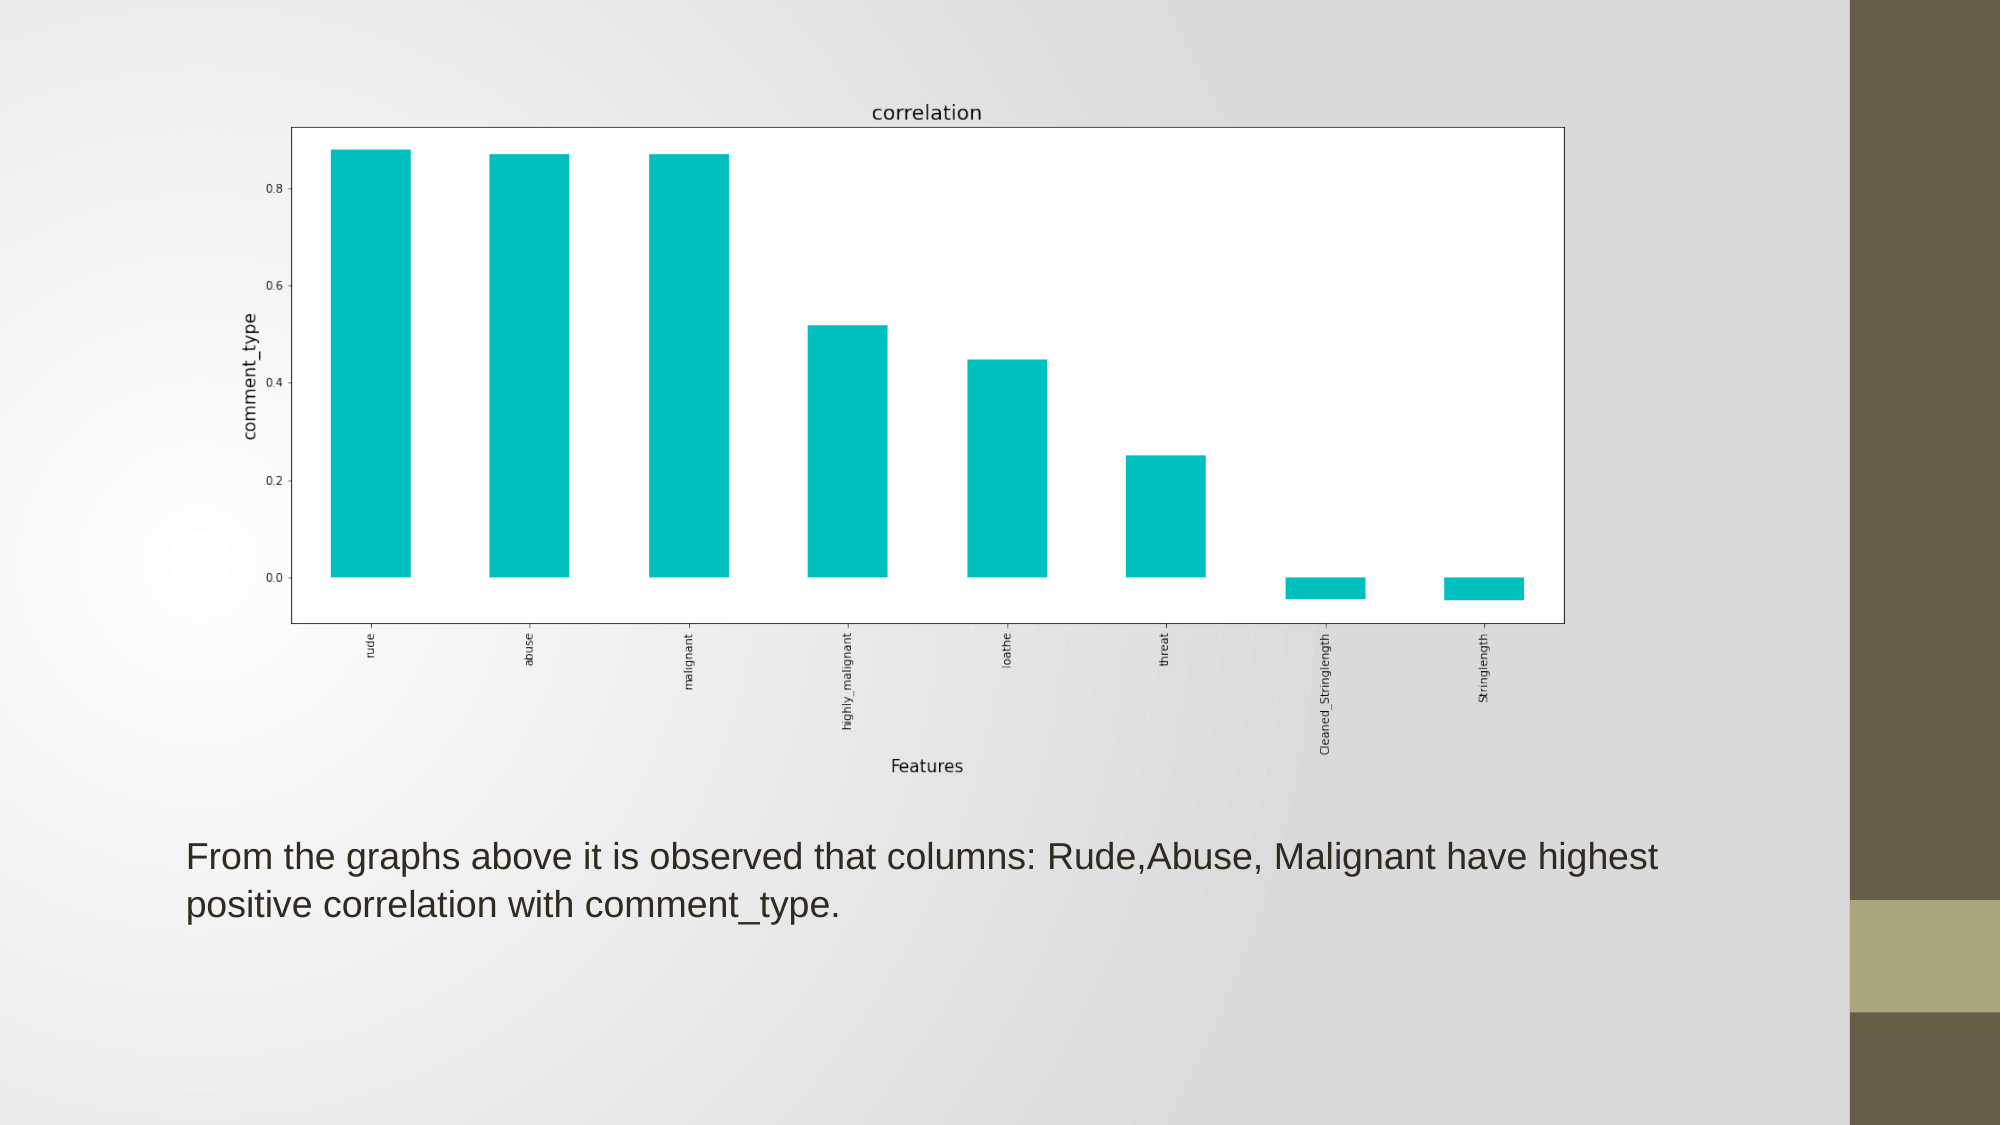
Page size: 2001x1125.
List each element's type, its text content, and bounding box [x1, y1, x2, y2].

picture [234, 95, 1573, 784]
text_box From the graphs above it is observed that columns: Rude,Abuse, Malignant have highest positive correlation with comment_type. [171, 821, 1752, 1039]
